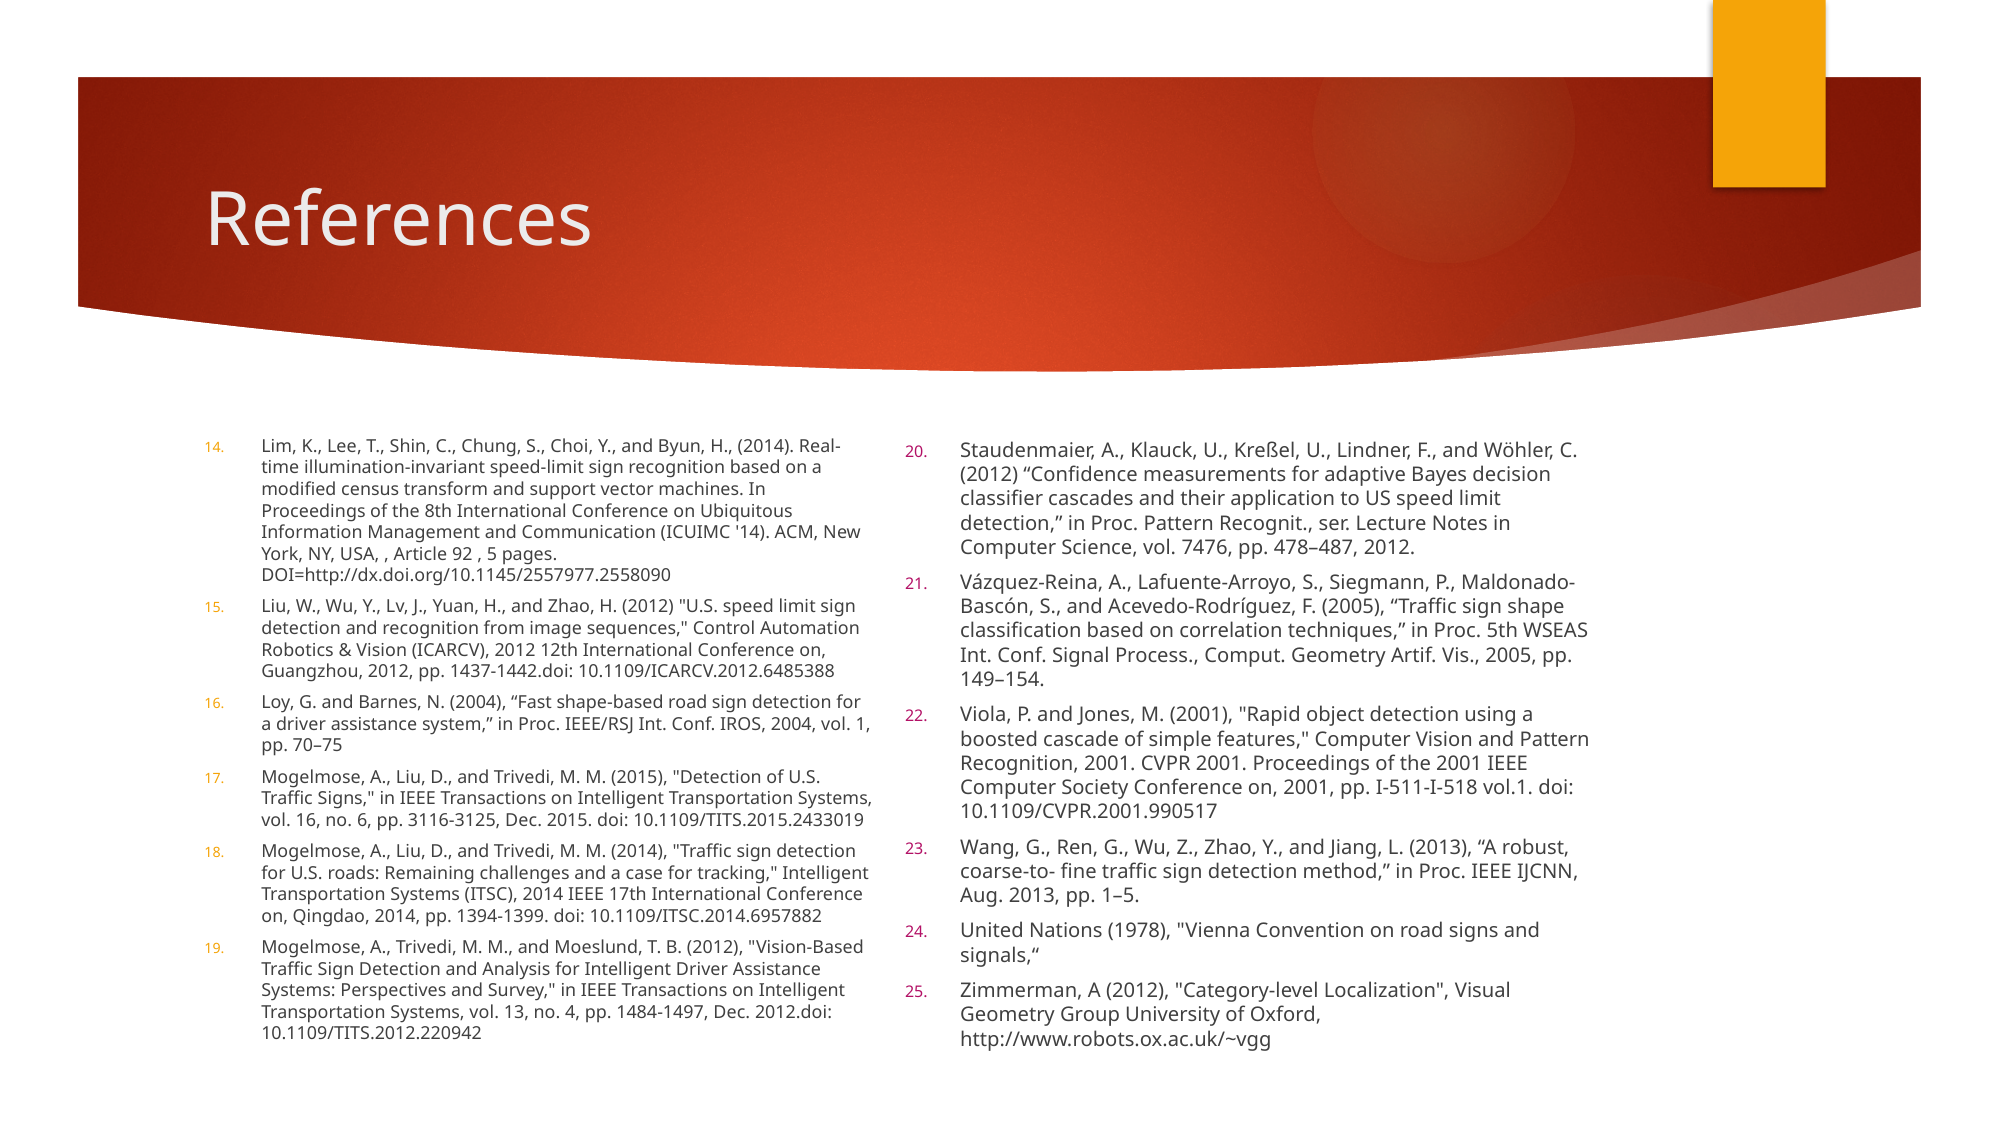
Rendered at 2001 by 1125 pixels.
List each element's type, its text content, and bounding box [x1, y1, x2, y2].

title References [189, 155, 1627, 275]
list Lim, K., Lee, T., Shin, C., Chung, S., Choi, Y., and Byun, H., (2014). Real-time illumination-invariant speed-limit sign recognition based on a modified census transform and support vector machines. In Proceedings of the 8th International Conference on Ubiquitous Information Management and Communication (ICUIMC '14). ACM, New York, NY, USA, , Article 92 , 5 pages. DOI=http://dx.doi.org/10.1145/2557977.2558090 Liu, W., Wu, Y., Lv, J., Yuan, H., and Zhao, H. (2012) "U.S. speed limit sign detection and recognition from image sequences," Control Automation Robotics & Vision (ICARCV), 2012 12th International Conference on, Guangzhou, 2012, pp. 1437-1442.doi: 10.1109/ICARCV.2012.6485388 Loy, G. and Barnes, N. (2004), “Fast shape-based road sign detection for a driver assistance system,” in Proc. IEEE/RSJ Int. Conf. IROS, 2004, vol. 1, pp. 70–75 Mogelmose, A., Liu, D., and Trivedi, M. M. (2015), "Detection of U.S. Traffic Signs," in IEEE Transactions on Intelligent Transportation Systems, vol. 16, no. 6, pp. 3116-3125, Dec. 2015. doi: 10.1109/TITS.2015.2433019 Mogelmose, A., Liu, D., and Trivedi, M. M. (2014), "Traffic sign detection for U.S. roads: Remaining challenges and a case for tracking," Intelligent Transportation Systems (ITSC), 2014 IEEE 17th International Conference on, Qingdao, 2014, pp. 1394-1399. doi: 10.1109/ITSC.2014.6957882 Mogelmose, A., Trivedi, M. M., and Moeslund, T. B. (2012), "Vision-Based Traffic Sign Detection and Analysis for Intelligent Driver Assistance Systems: Perspectives and Survey," in IEEE Transactions on Intelligent Transportation Systems, vol. 13, no. 4, pp. 1484-1497, Dec. 2012.doi: 10.1109/TITS.2012.220942 [189, 427, 891, 1069]
text_box Staudenmaier, A., Klauck, U., Kreßel, U., Lindner, F., and Wöhler, C. (2012) “Confidence measurements for adaptive Bayes decision classifier cascades and their application to US speed limit detection,” in Proc. Pattern Recognit., ser. Lecture Notes in Computer Science, vol. 7476, pp. 478–487, 2012. Vázquez-Reina, A., Lafuente-Arroyo, S., Siegmann, P., Maldonado-Bascón, S., and Acevedo-Rodríguez, F. (2005), “Traffic sign shape classification based on correlation techniques,” in Proc. 5th WSEAS Int. Conf. Signal Process., Comput. Geometry Artif. Vis., 2005, pp. 149–154. Viola, P. and Jones, M. (2001), "Rapid object detection using a boosted cascade of simple features," Computer Vision and Pattern Recognition, 2001. CVPR 2001. Proceedings of the 2001 IEEE Computer Society Conference on, 2001, pp. I-511-I-518 vol.1. doi: 10.1109/CVPR.2001.990517 Wang, G., Ren, G., Wu, Z., Zhao, Y., and Jiang, L. (2013), “A robust, coarse-to- fine traffic sign detection method,” in Proc. IEEE IJCNN, Aug. 2013, pp. 1–5. United Nations (1978), "Vienna Convention on road signs and signals,“ Zimmerman, A (2012), "Category-level Localization", Visual Geometry Group University of Oxford, http://www.robots.ox.ac.uk/~vgg [890, 429, 1607, 1069]
